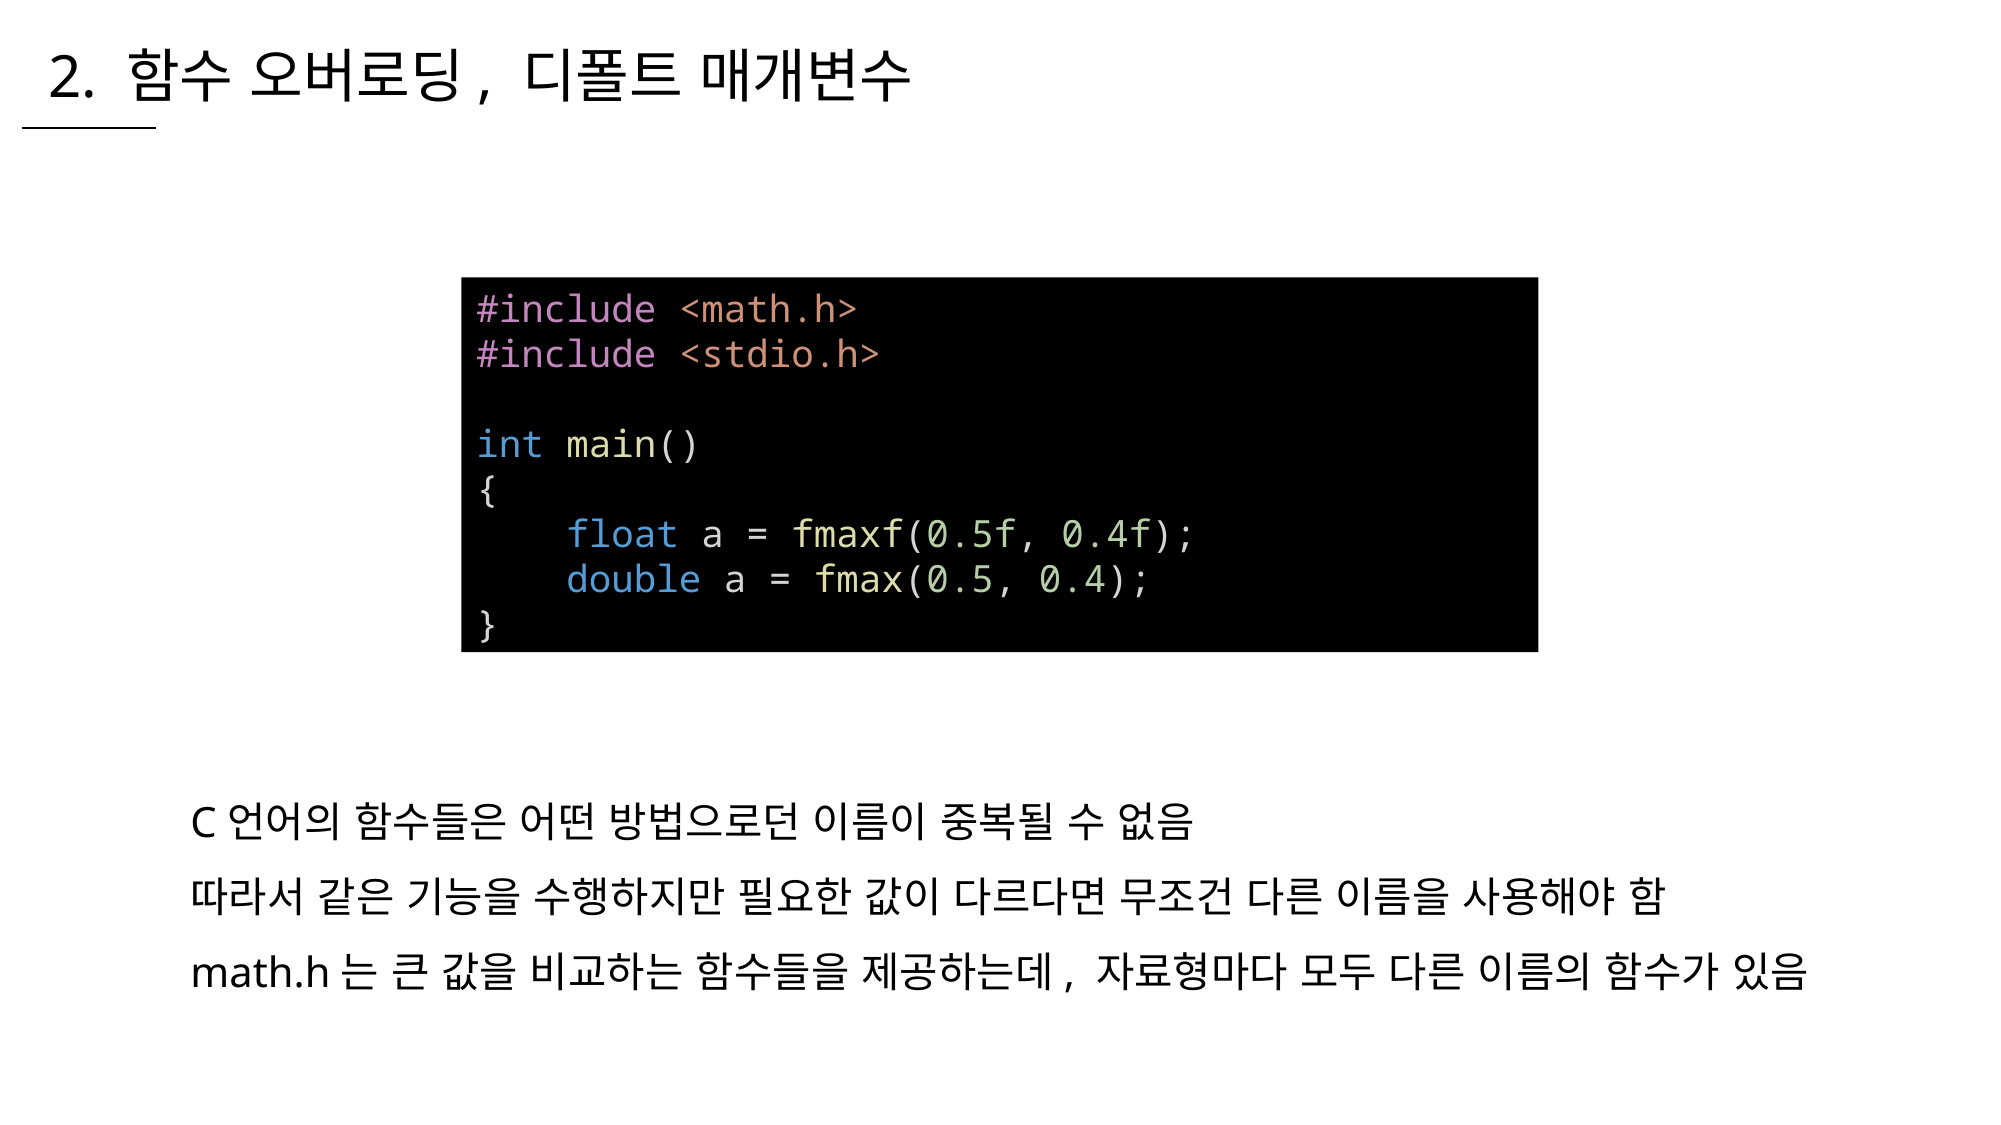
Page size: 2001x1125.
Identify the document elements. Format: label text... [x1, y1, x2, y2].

text_box 2. 함수 오버로딩, 디폴트 매개변수 [33, 31, 929, 117]
text_box #include <math.h> #include <stdio.h> int main() { float a = fmaxf(0.5f, 0.4f); double a = fmax(0.5, 0.4); } [461, 277, 1539, 653]
text_box C언어의 함수들은 어떤 방법으로던 이름이 중복될 수 없음 따라서 같은 기능을 수행하지만 필요한 값이 다르다면 무조건 다른 이름을 사용해야 함 math.h는 큰 값을 비교하는 함수들을 제공하는데, 자료형마다 모두 다른 이름의 함수가 있음 [175, 763, 1825, 1004]
